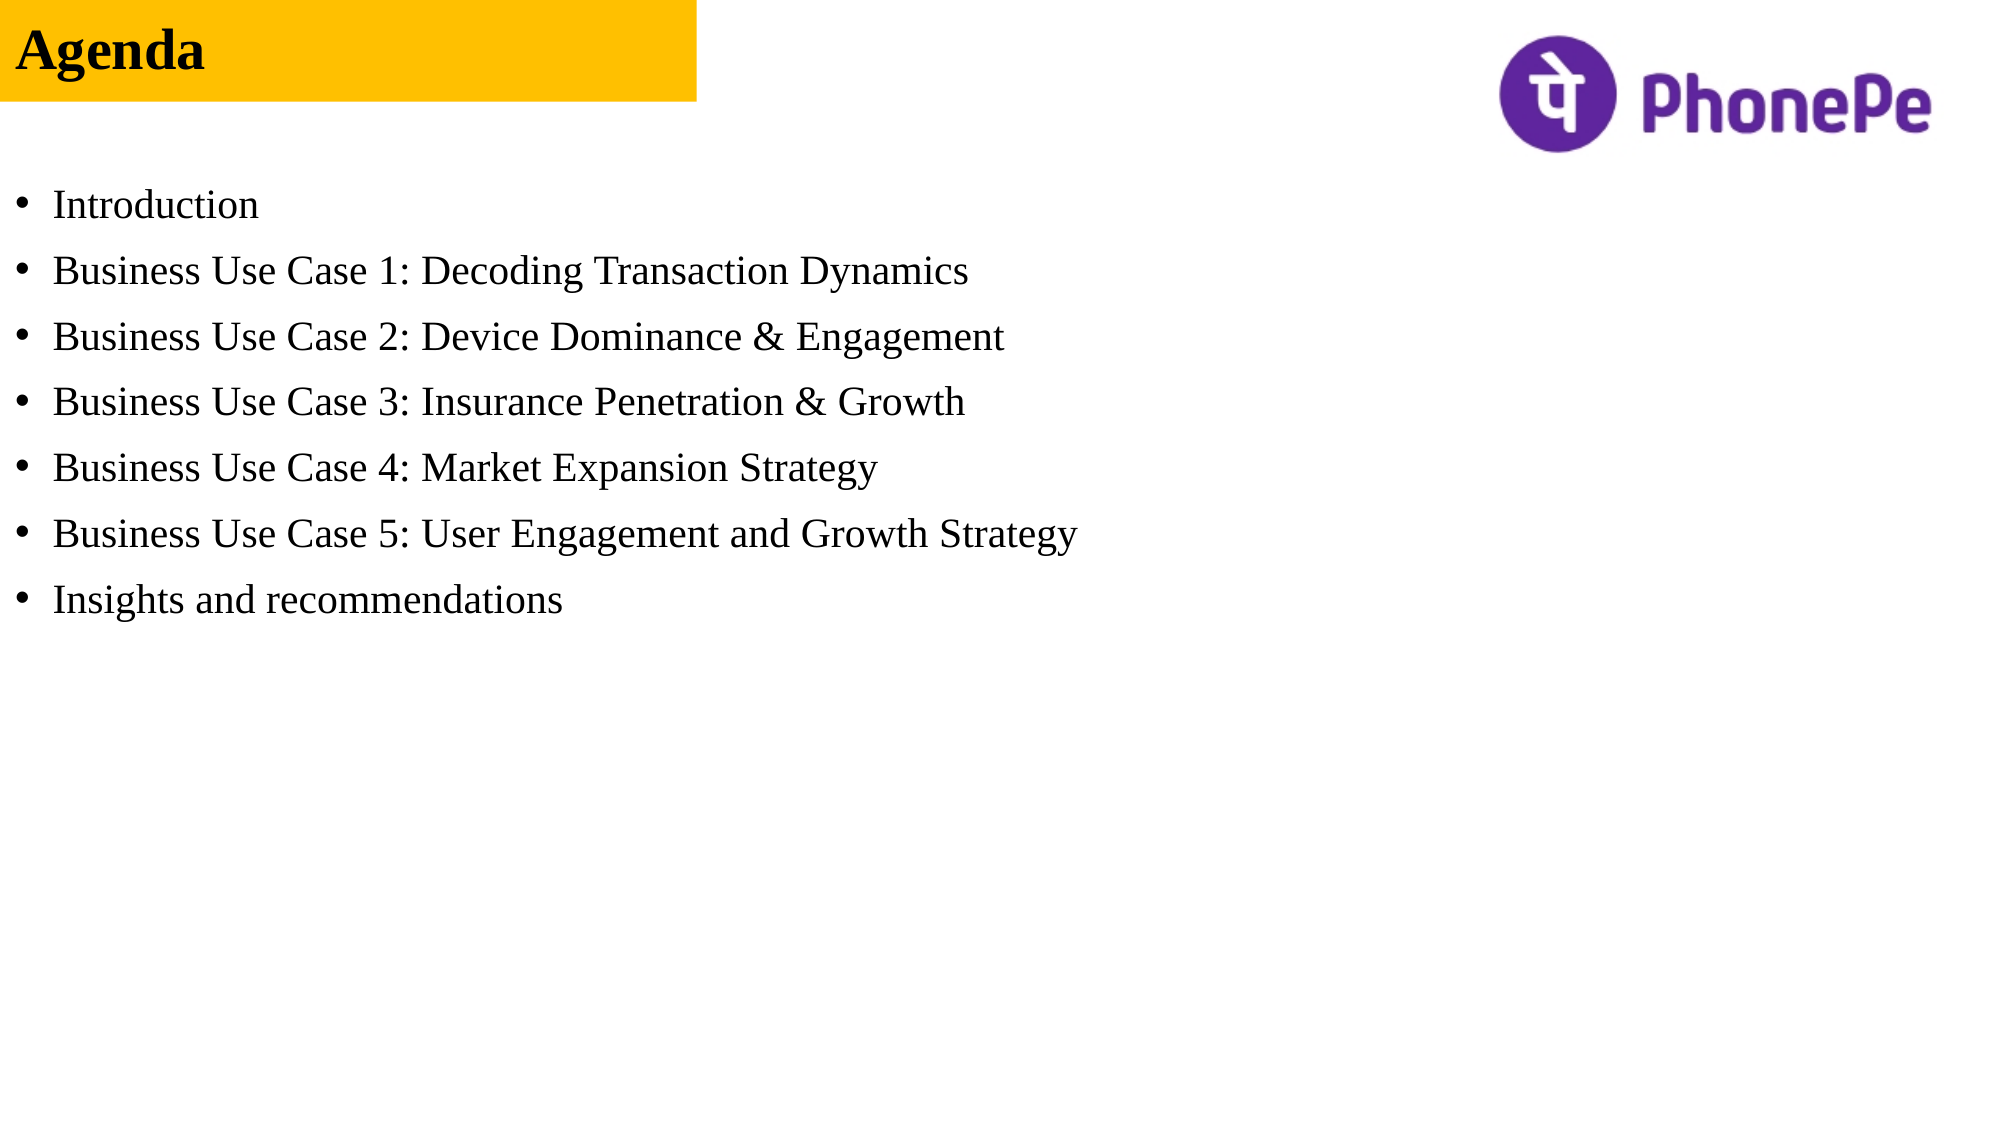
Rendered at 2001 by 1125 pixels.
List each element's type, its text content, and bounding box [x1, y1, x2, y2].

picture [1498, 30, 1944, 175]
text_box Agenda [0, 0, 697, 102]
list Introduction Business Use Case 1: Decoding Transaction Dynamics Business Use Case 2: Device Dominance & Engagement Business Use Case 3: Insurance Penetration & Growth Business Use Case 4: Market Expansion Strategy Business Use Case 5: User Engagement and Growth Strategy Insights and recommendations [0, 174, 2000, 864]
